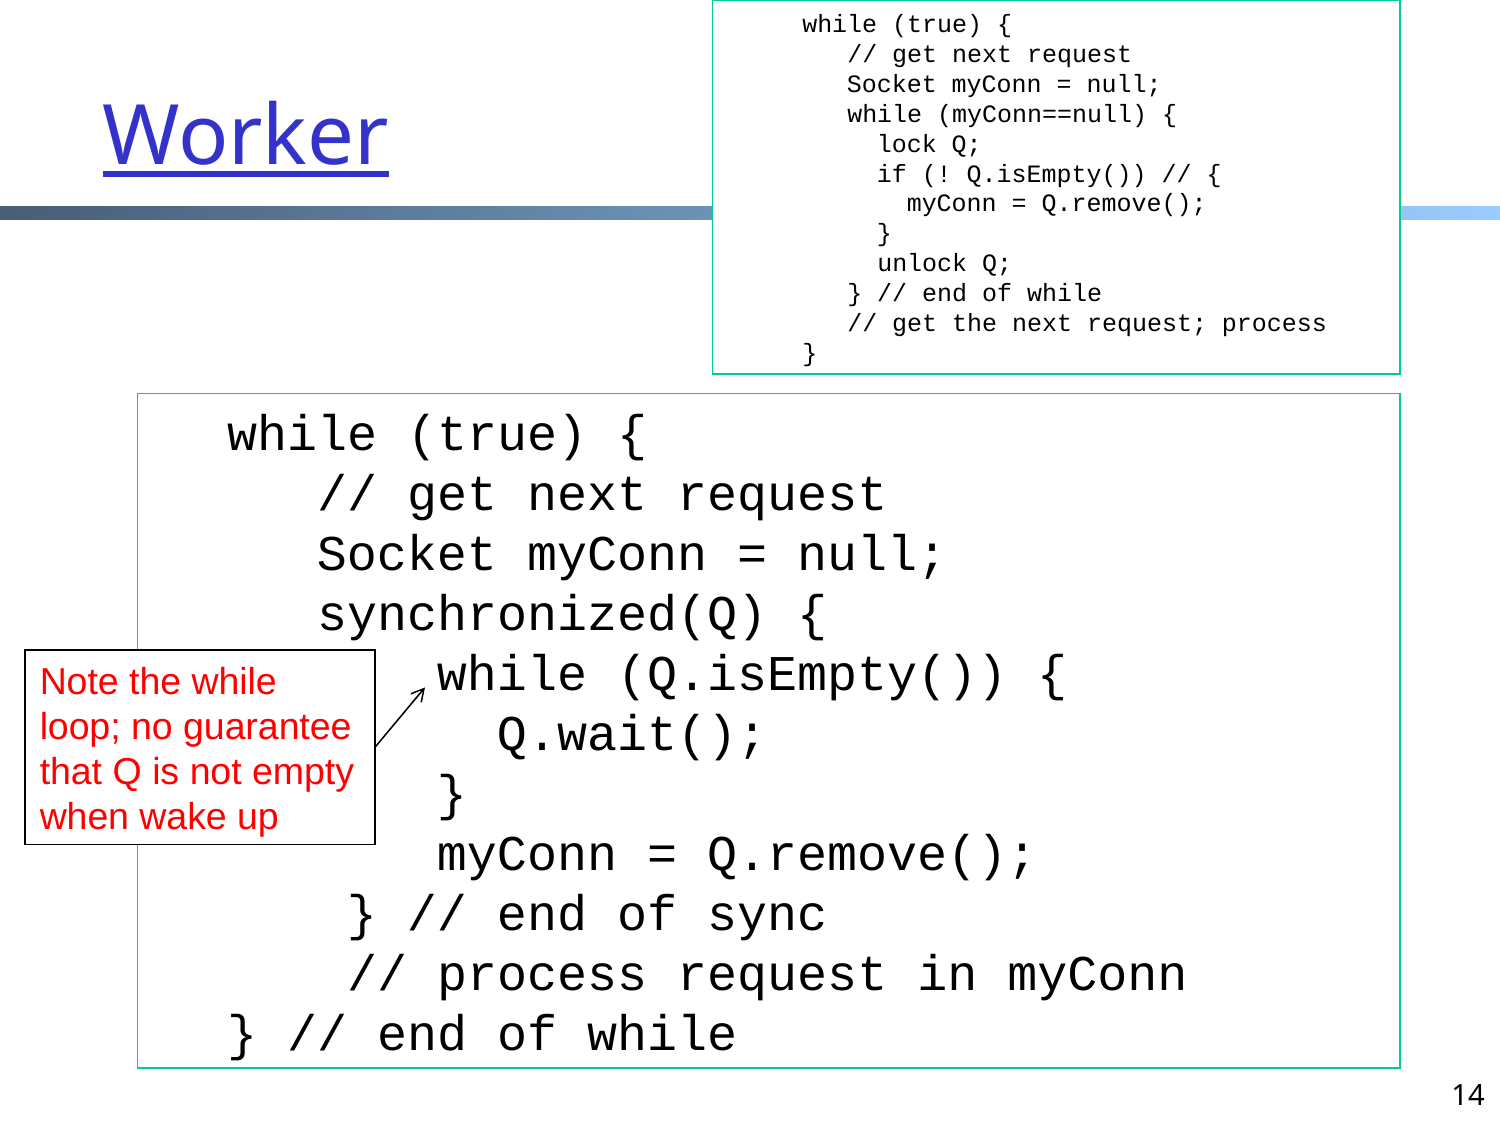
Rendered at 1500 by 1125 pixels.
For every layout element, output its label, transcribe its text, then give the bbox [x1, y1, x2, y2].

text_box while (true) { // get next request Socket myConn = null; synchronized(Q) { while (Q.isEmpty()) { Q.wait(); } myConn = Q.remove(); } // end of sync // process request in myConn } // end of while [137, 393, 1400, 1069]
text_box while (true) { // get next request Socket myConn = null; while (myConn==null) { lock Q; if (! Q.isEmpty()) // { myConn = Q.remove(); } unlock Q; } // end of while // get the next request; process } [712, 0, 1400, 374]
text_box [1424, 207, 1428, 219]
title Worker [87, 37, 712, 225]
slide_number 14 [1424, 1068, 1500, 1125]
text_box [24, 649, 426, 848]
